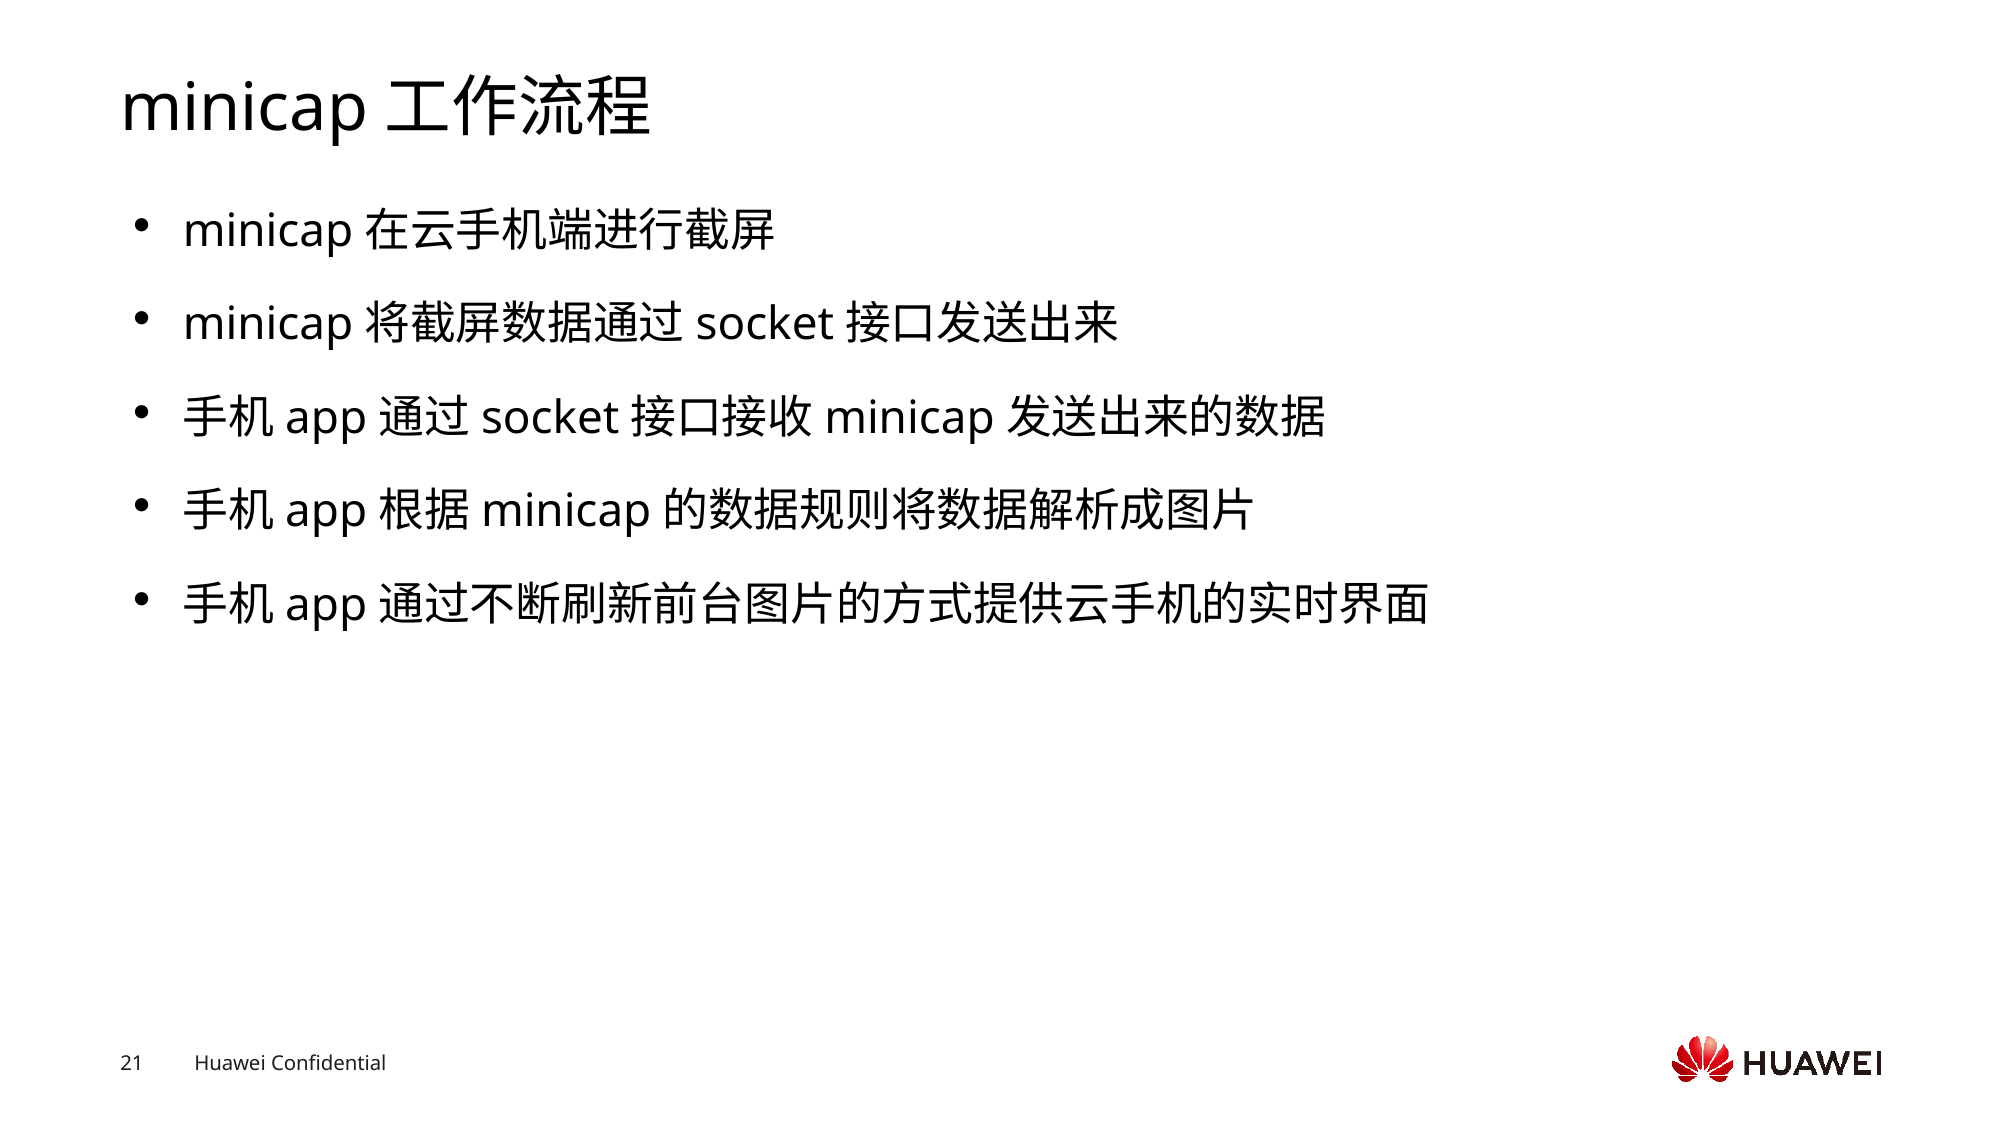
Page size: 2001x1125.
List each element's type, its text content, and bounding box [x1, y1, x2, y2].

list minicap在云手机端进行截屏 minicap将截屏数据通过socket接口发送出来 手机app通过socket接口接收minicap发送出来的数据 手机app根据minicap的数据规则将数据解析成图片 手机app通过不断刷新前台图片的方式提供云手机的实时界面 [119, 171, 1881, 973]
title minicap工作流程 [120, 73, 1880, 154]
picture [1672, 1036, 1881, 1082]
